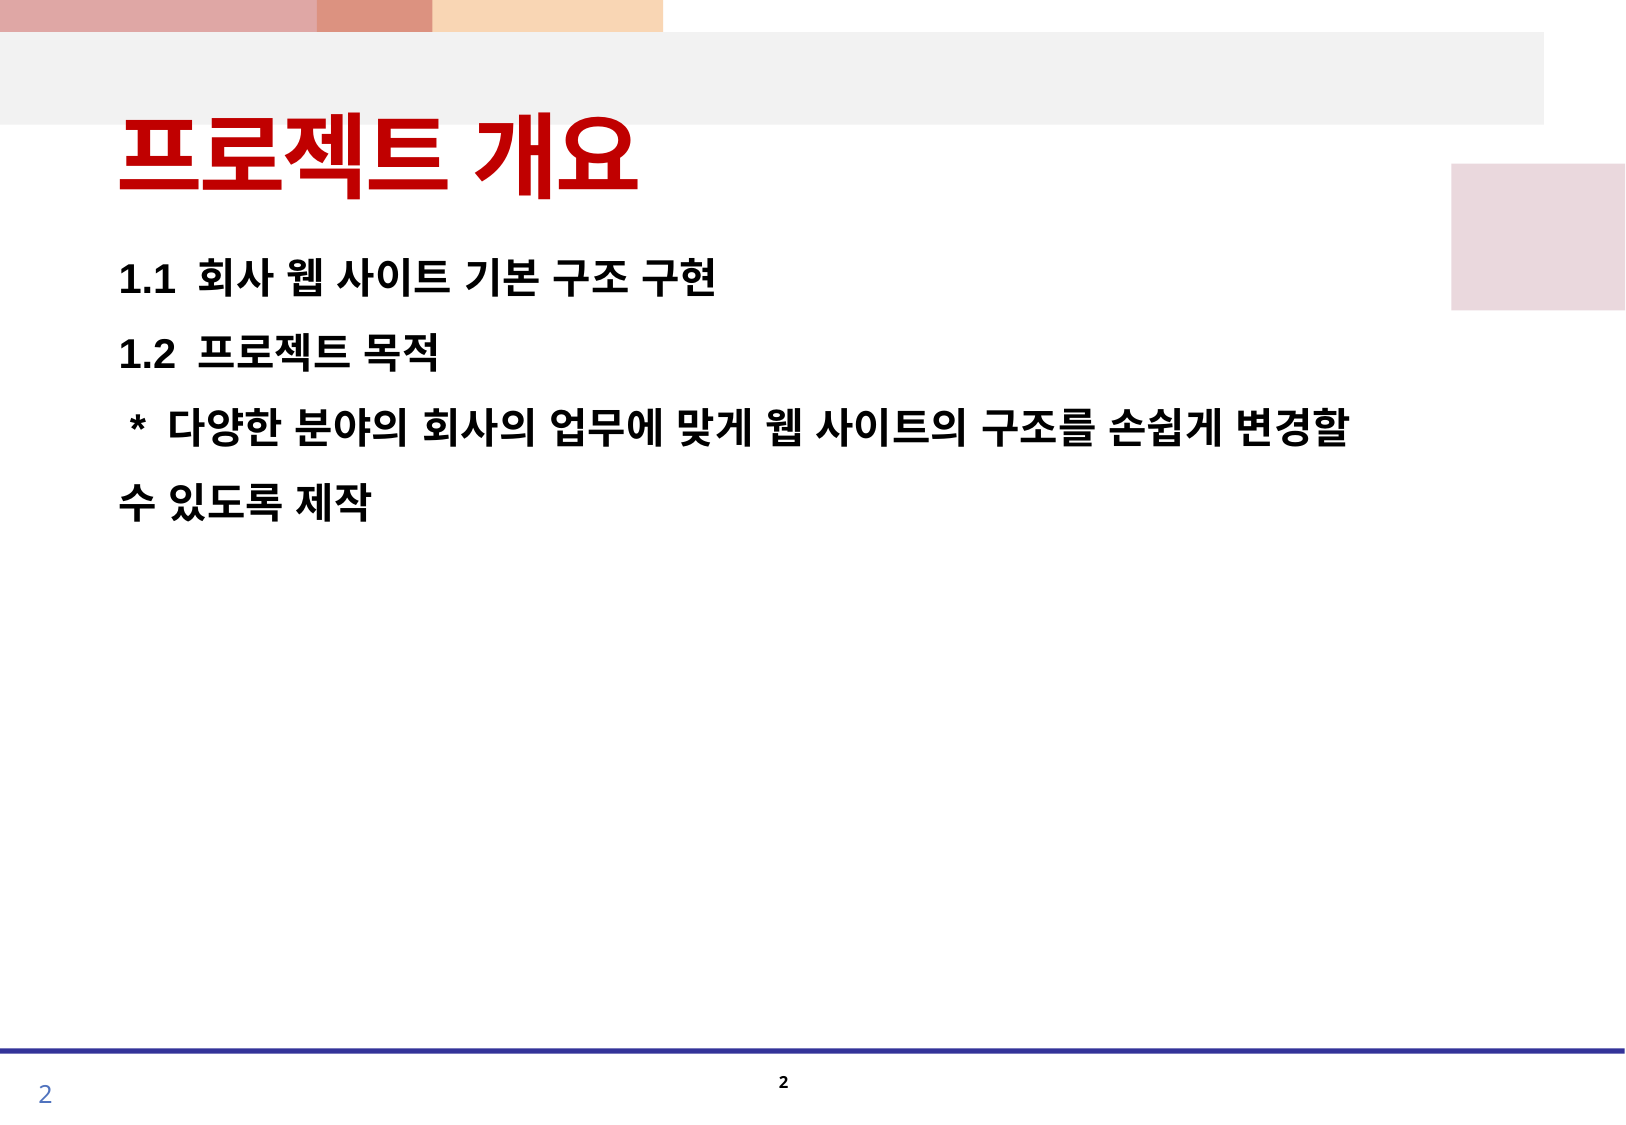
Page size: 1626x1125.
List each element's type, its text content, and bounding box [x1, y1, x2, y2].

text_box 프로젝트 개요 [101, 90, 1073, 218]
text_box 1.1 회사 웹 사이트 기본 구조 구현 1.2 프로젝트 목적 * 다양한 분야의 회사의 업무에 맞게 웹 사이트의 구조를 손쉽게 변경할 수 있도록 제작 [103, 219, 1503, 535]
slide_number 2 [0, 1065, 91, 1125]
